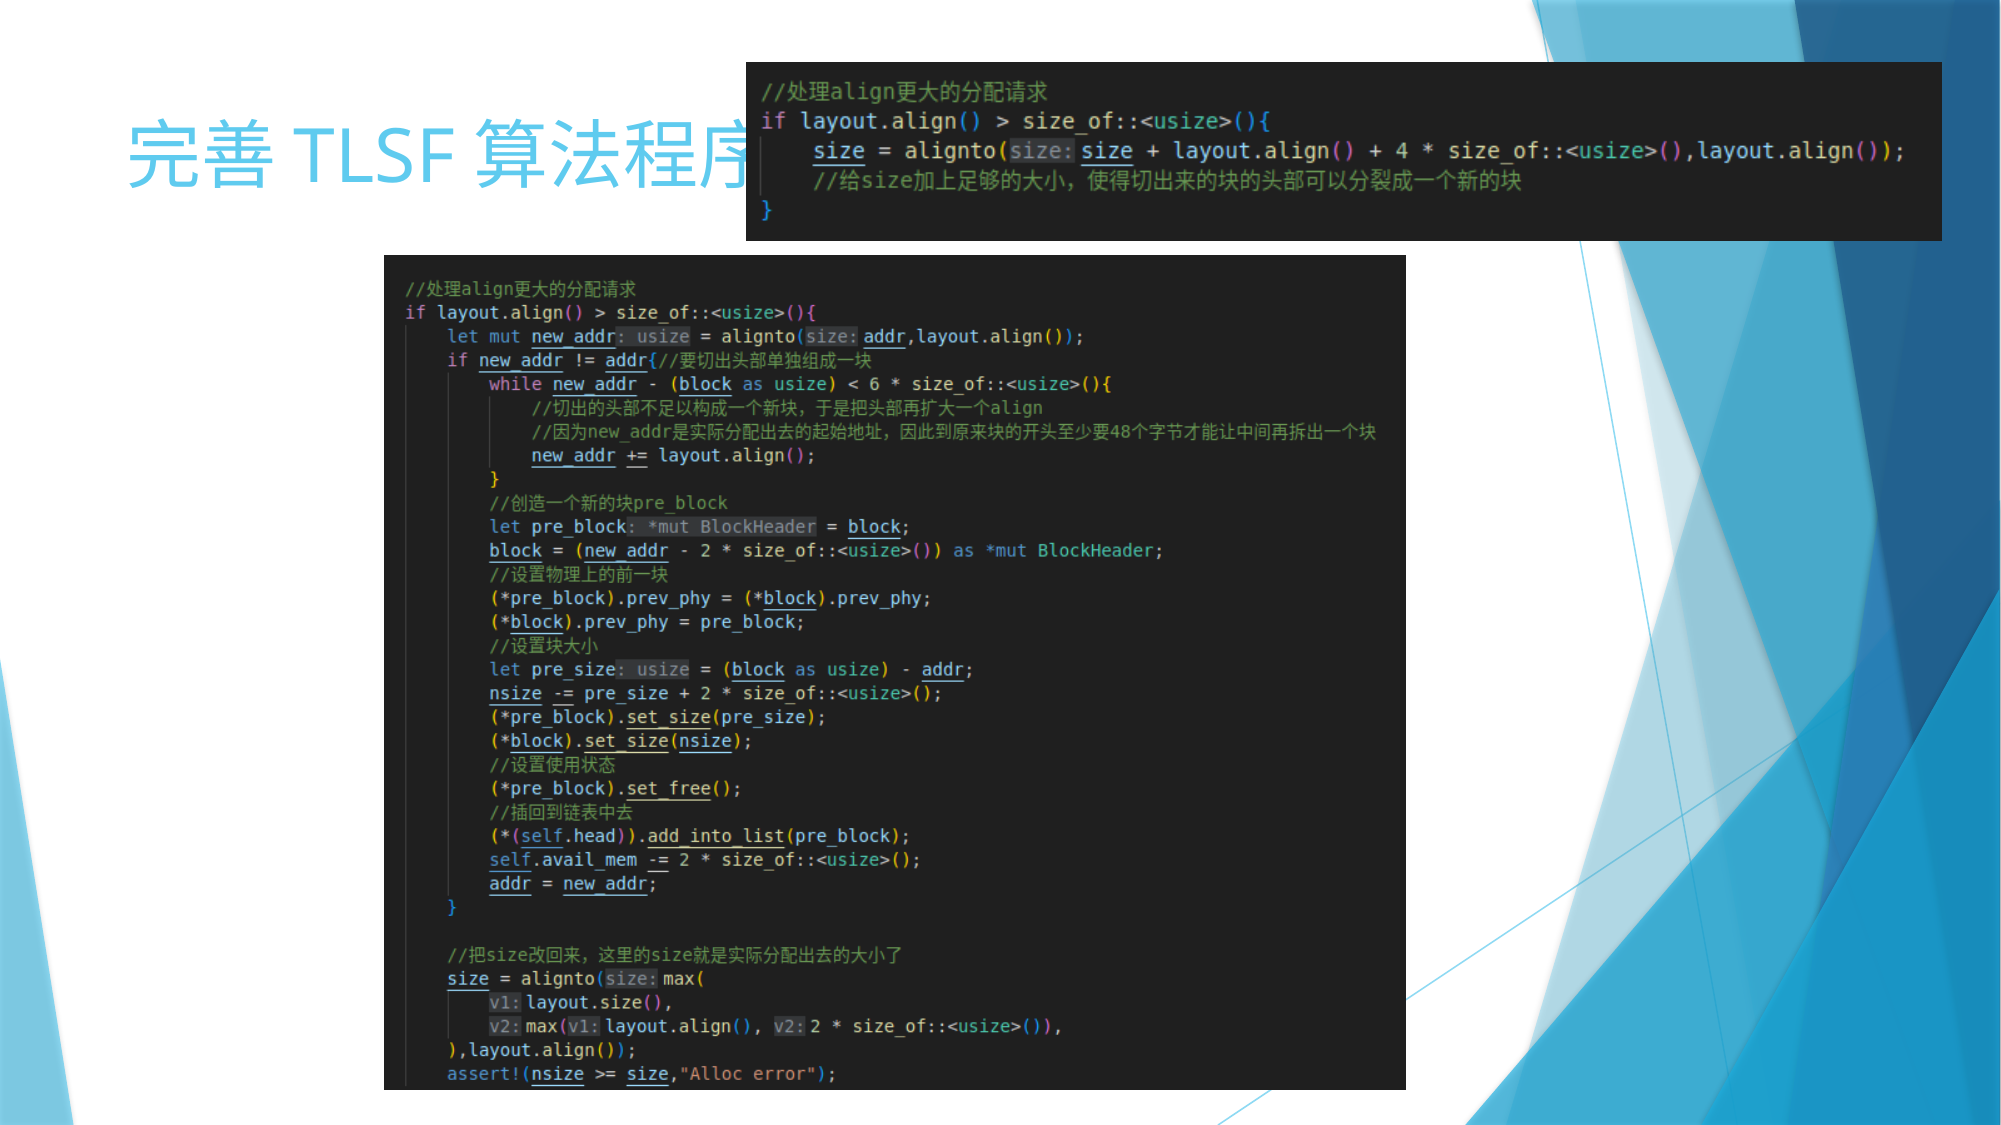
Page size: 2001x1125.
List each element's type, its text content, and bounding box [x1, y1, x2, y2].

title 完善TLSF算法程序 [111, 99, 1522, 317]
picture [746, 61, 1942, 242]
picture [384, 255, 1407, 1091]
